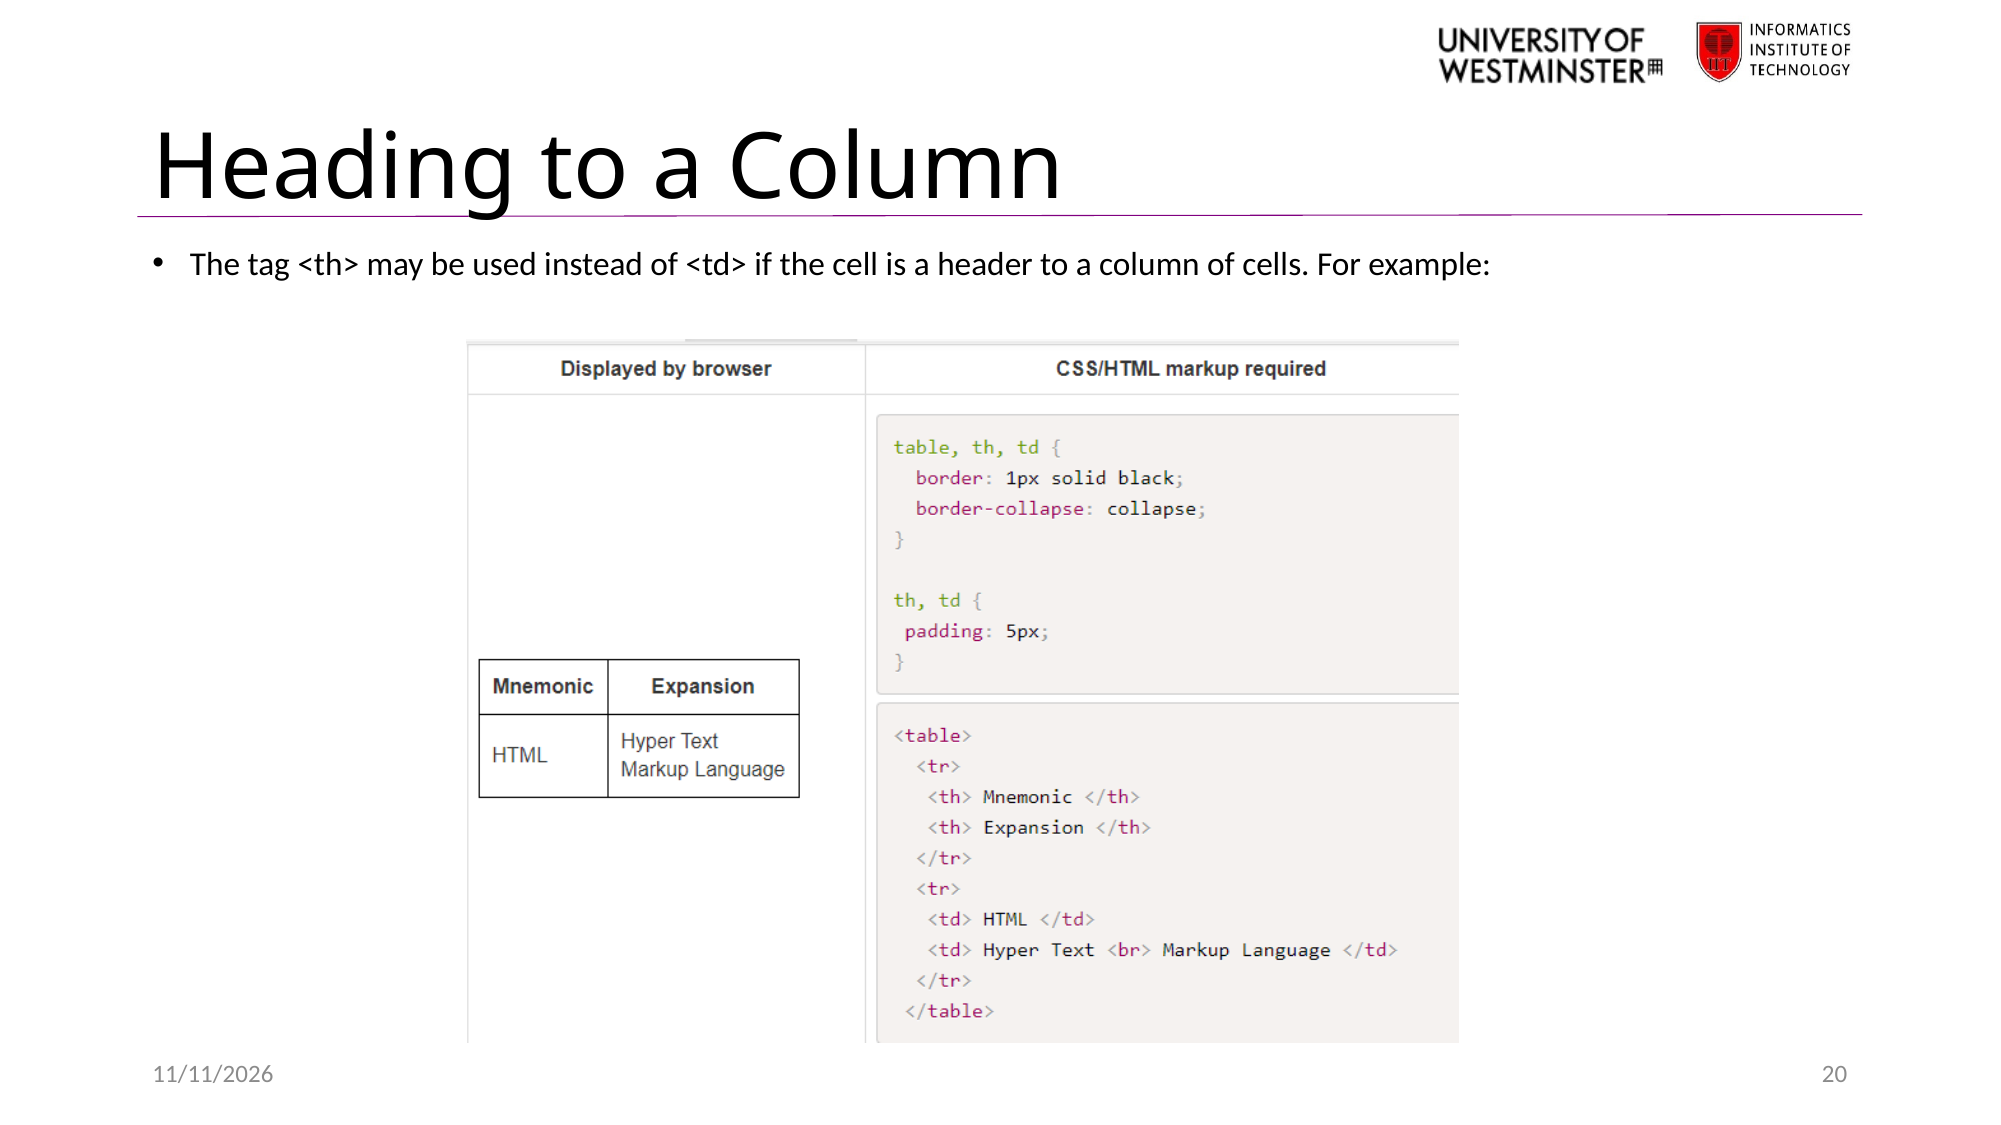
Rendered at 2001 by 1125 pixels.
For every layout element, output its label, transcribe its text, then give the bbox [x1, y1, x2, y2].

picture [466, 339, 1459, 1043]
slide_number 20 [1412, 1042, 1863, 1103]
list The tag <th> may be used instead of <td> if the cell is a header to a column of cells. For example: [137, 238, 1863, 953]
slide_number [137, 1042, 588, 1103]
title Heading to a Column [137, 59, 1863, 238]
picture [1425, 5, 1863, 59]
